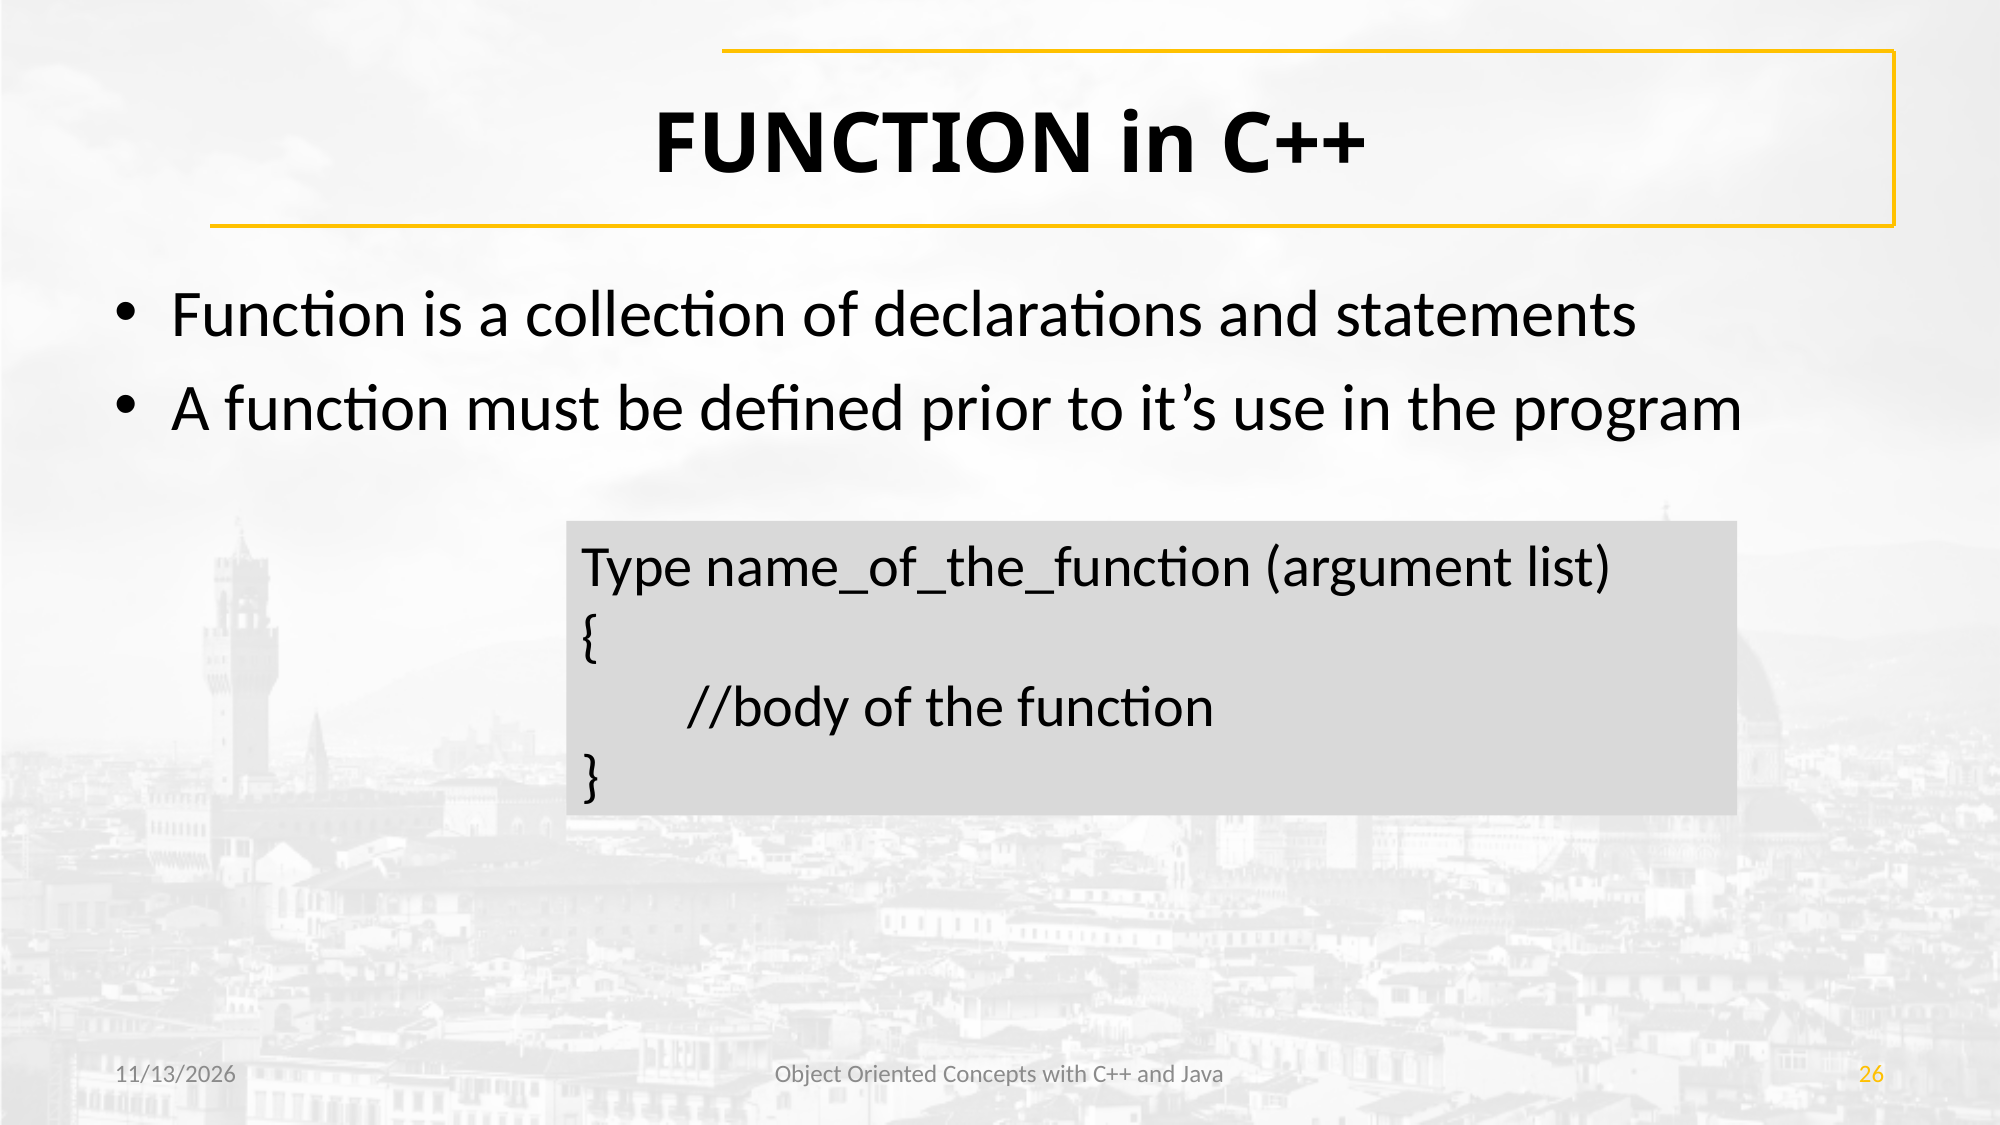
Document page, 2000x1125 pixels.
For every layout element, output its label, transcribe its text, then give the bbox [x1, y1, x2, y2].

footer Object Oriented Concepts with C++ and Java [683, 1042, 1317, 1103]
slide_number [99, 1042, 567, 1103]
list Function is a collection of declarations and statements A function must be defined prior to it’s use in the program [99, 262, 1900, 1005]
slide_number 26 [1432, 1042, 1900, 1103]
text_box [25, 0, 924, 490]
title FUNCTION in C++ [924, 45, 1900, 233]
text_box Type name_of_the_function (argument list) { //body of the function } [566, 520, 1738, 816]
